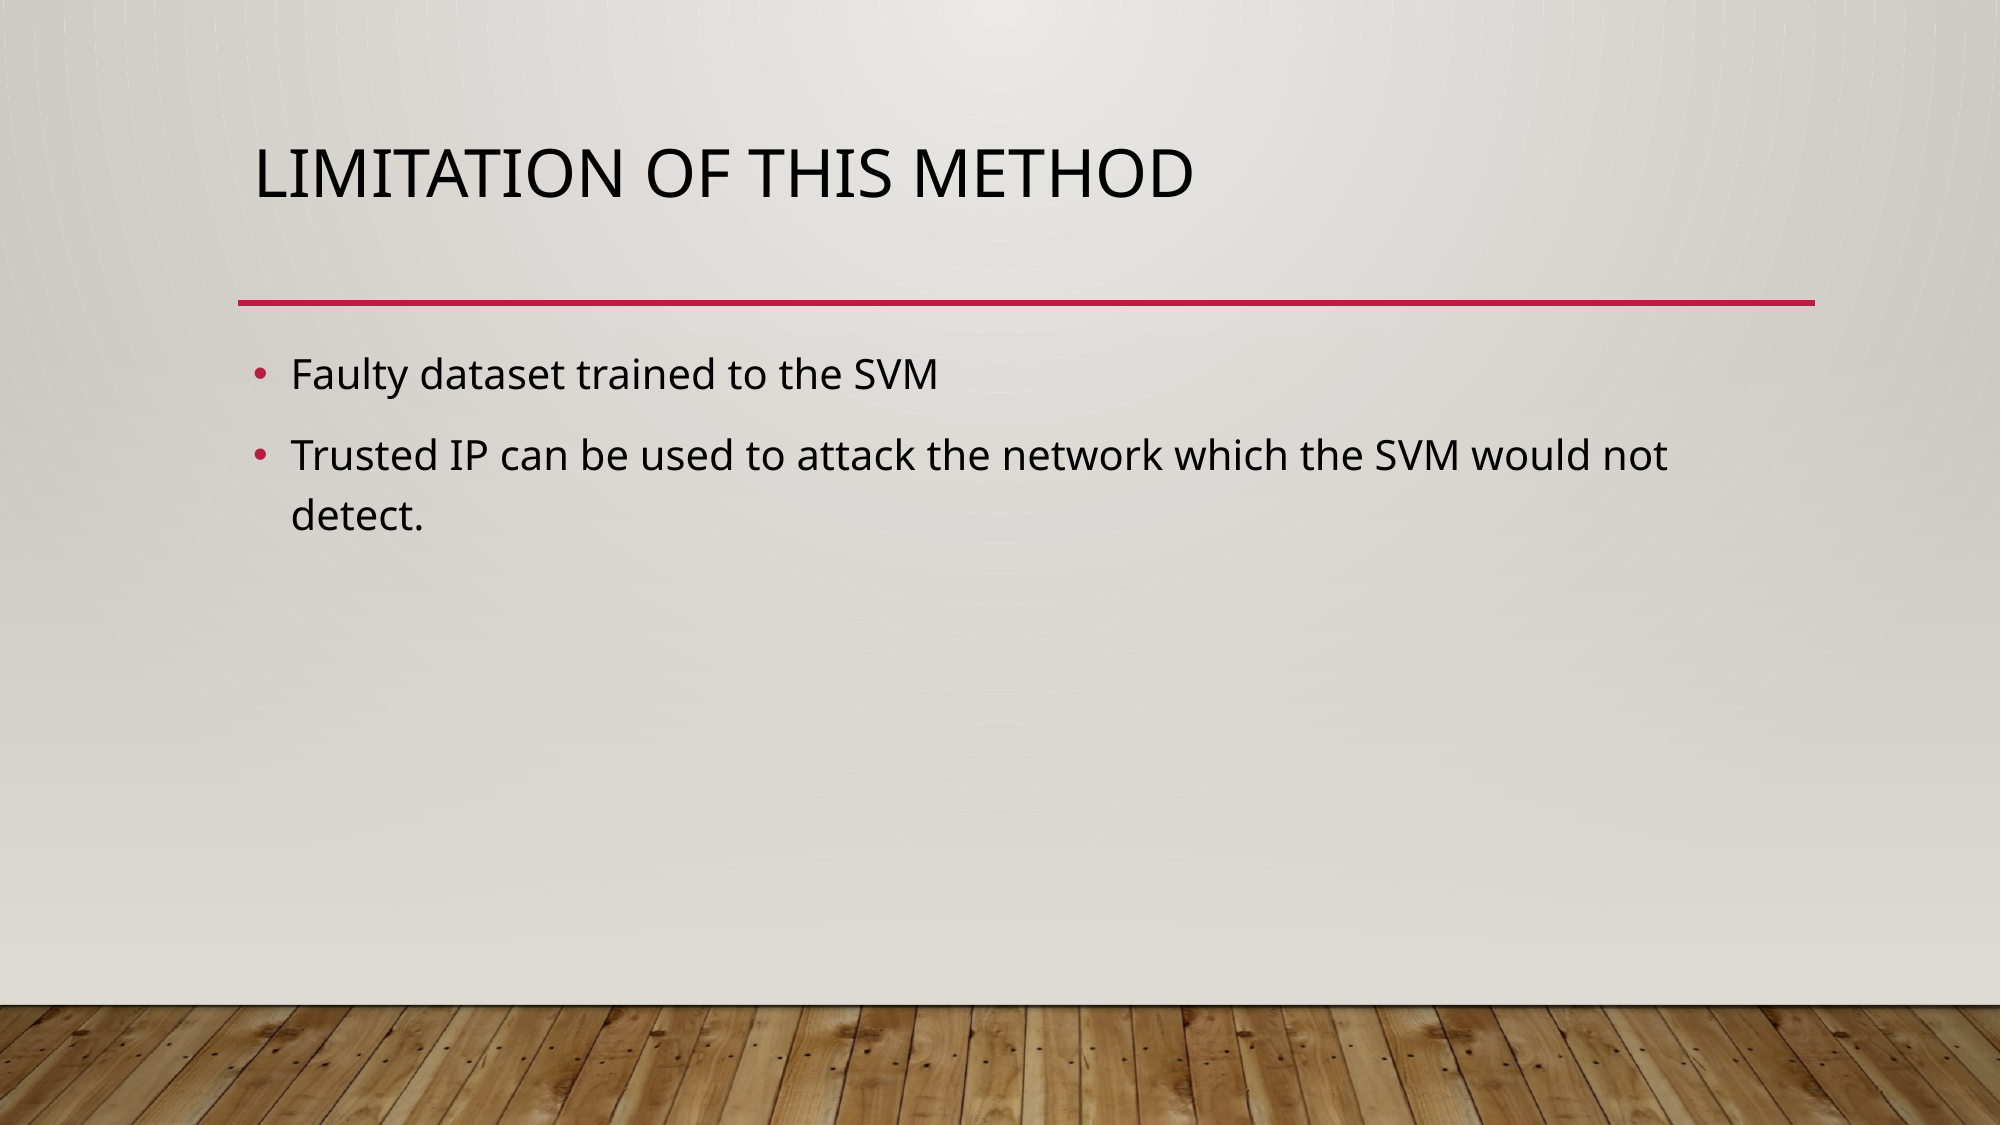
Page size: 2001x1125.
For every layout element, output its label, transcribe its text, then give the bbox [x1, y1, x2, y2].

list Faulty dataset trained to the SVM Trusted IP can be used to attack the network which the SVM would not detect. [238, 330, 1814, 897]
title Limitation of this method [238, 131, 1814, 305]
picture [0, 1005, 2000, 1125]
